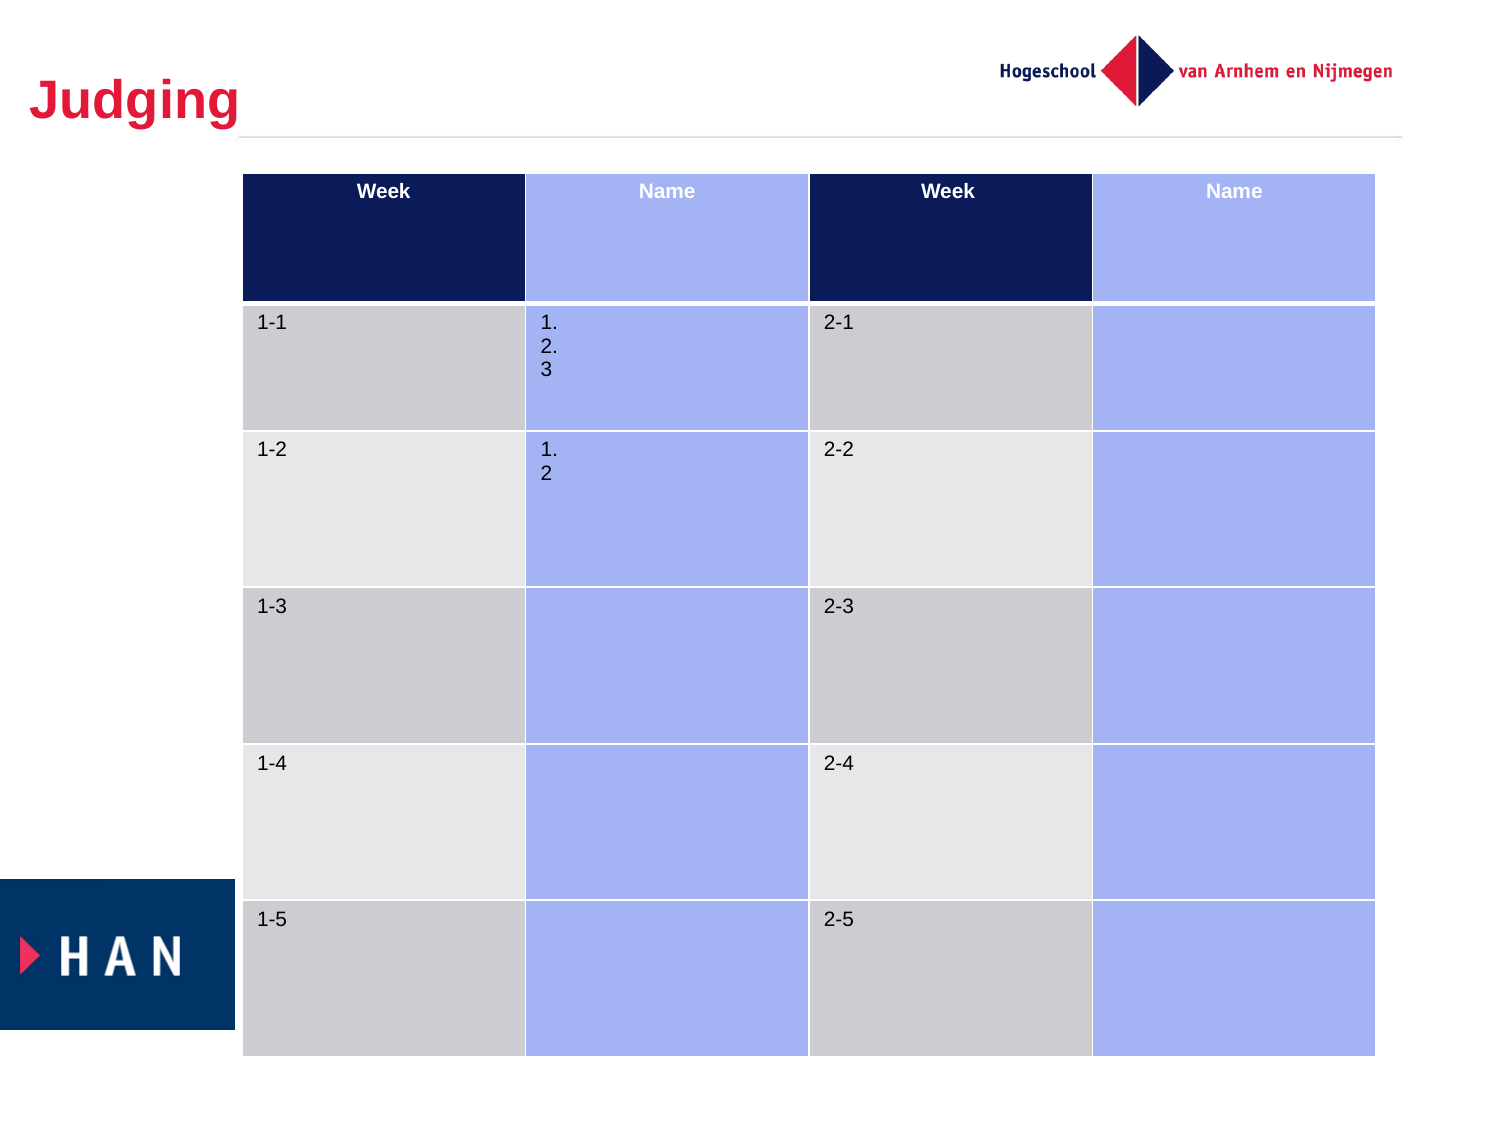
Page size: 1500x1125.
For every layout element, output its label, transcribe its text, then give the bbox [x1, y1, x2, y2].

table_header Name [526, 174, 808, 301]
table_cell [1093, 901, 1375, 1056]
picture [233, 126, 1412, 145]
table_cell [1093, 432, 1375, 586]
table_cell 1-3 [243, 588, 525, 743]
table_cell 1-1 [243, 306, 525, 430]
table_cell [1093, 588, 1375, 743]
table_header Week [243, 174, 525, 301]
table_cell 1-4 [243, 745, 525, 899]
table_cell 2-3 [810, 588, 1092, 743]
table_cell 1-5 [243, 901, 525, 1056]
table_cell 2-5 [810, 901, 1092, 1056]
table_cell [1093, 745, 1375, 899]
table_cell 1-2 [243, 432, 525, 586]
table_cell 1. 2 [526, 432, 808, 586]
table_cell 2-2 [810, 432, 1092, 586]
table_header Week [810, 174, 1092, 301]
table_cell [1093, 306, 1375, 430]
table_header Name [1093, 174, 1375, 301]
picture [0, 879, 235, 1030]
picture [992, 29, 1406, 113]
table_cell [526, 901, 808, 1056]
table_cell [526, 745, 808, 899]
table_cell 1. 2. 3 [526, 306, 808, 430]
table_cell [526, 588, 808, 743]
table_cell 2-1 [810, 306, 1092, 430]
table_cell 2-4 [810, 745, 1092, 899]
title Judging [29, 54, 1199, 138]
